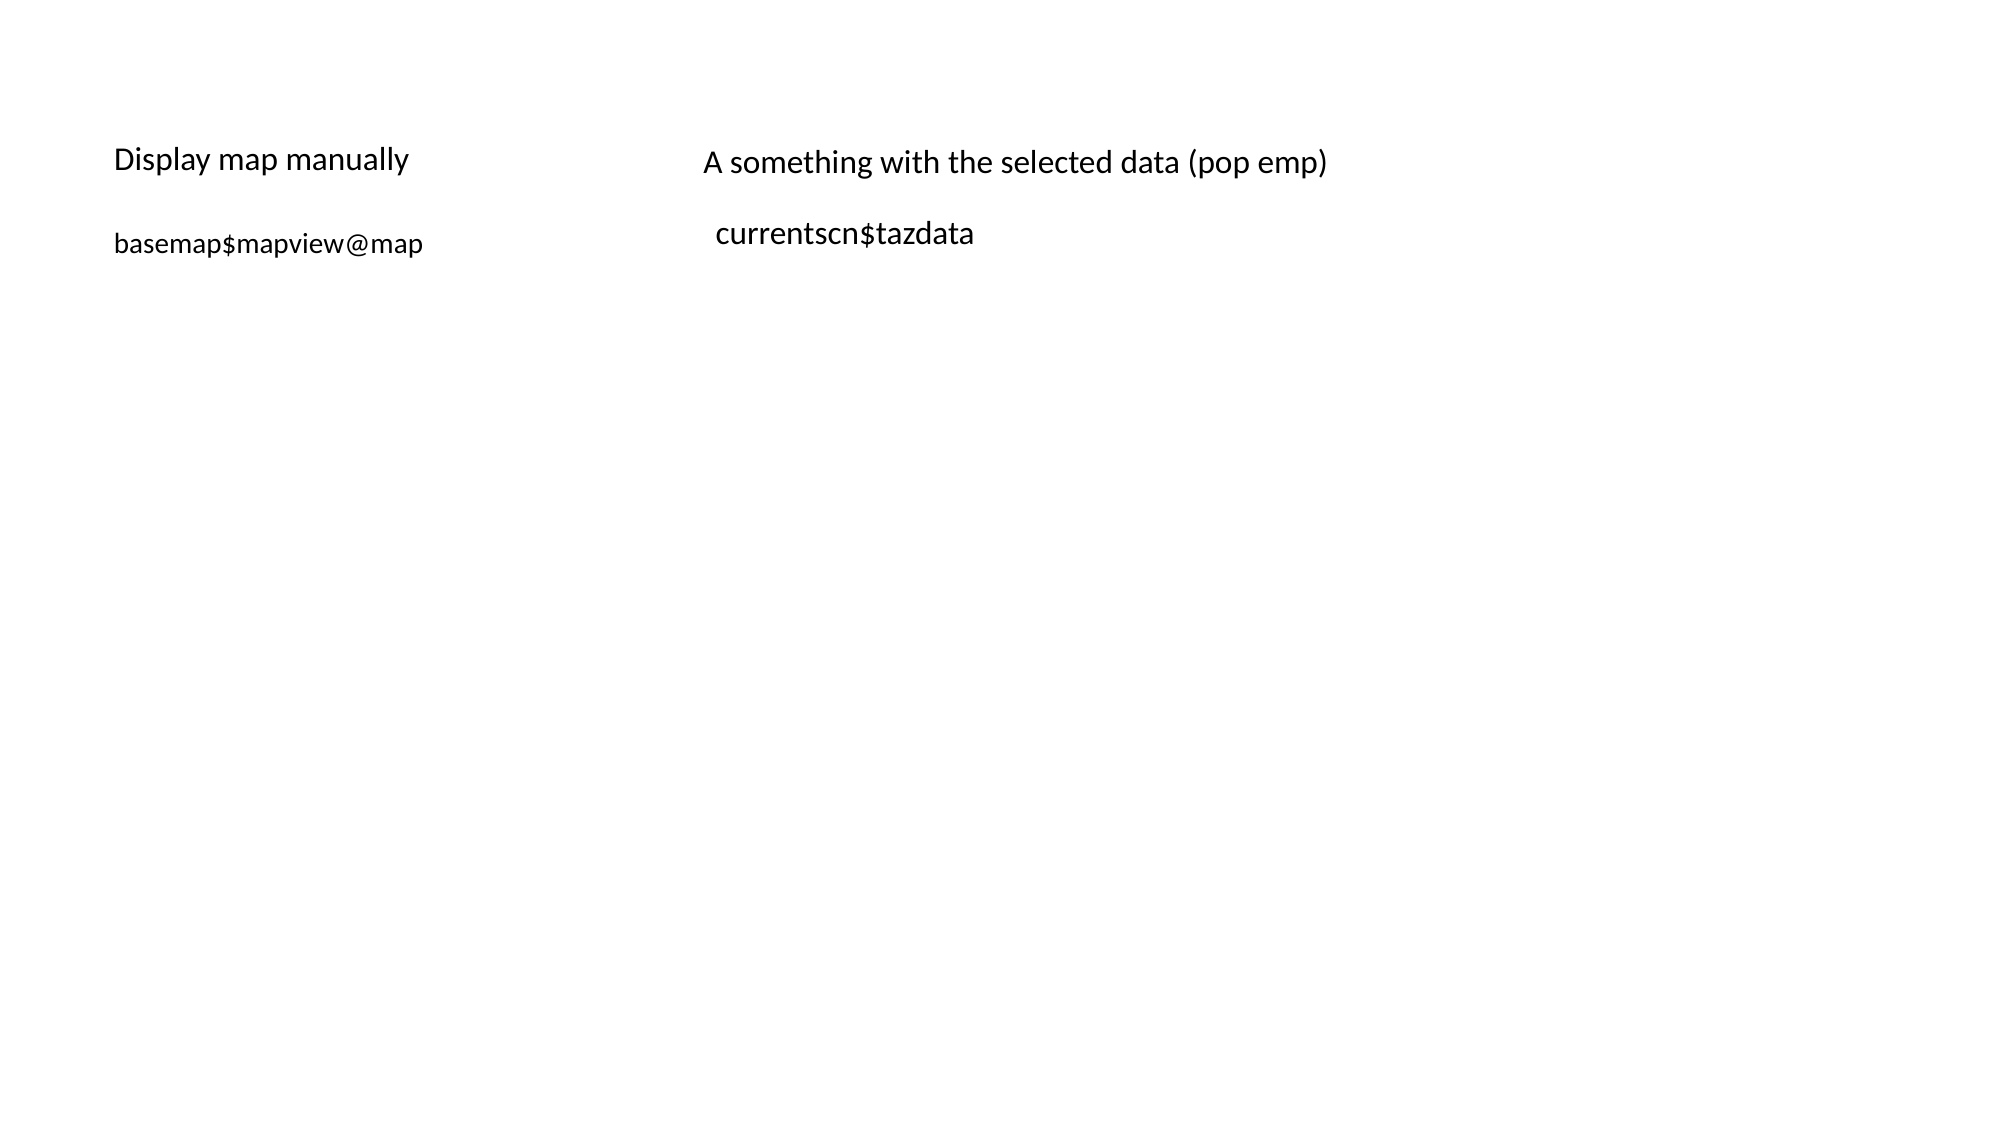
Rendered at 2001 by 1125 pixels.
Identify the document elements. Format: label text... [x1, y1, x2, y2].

text_box currentscn$tazdata [700, 203, 1115, 259]
text_box A something with the selected data (pop emp) [688, 132, 1431, 188]
text_box Display map manually [99, 130, 614, 185]
text_box basemap$mapview@map [99, 217, 470, 267]
